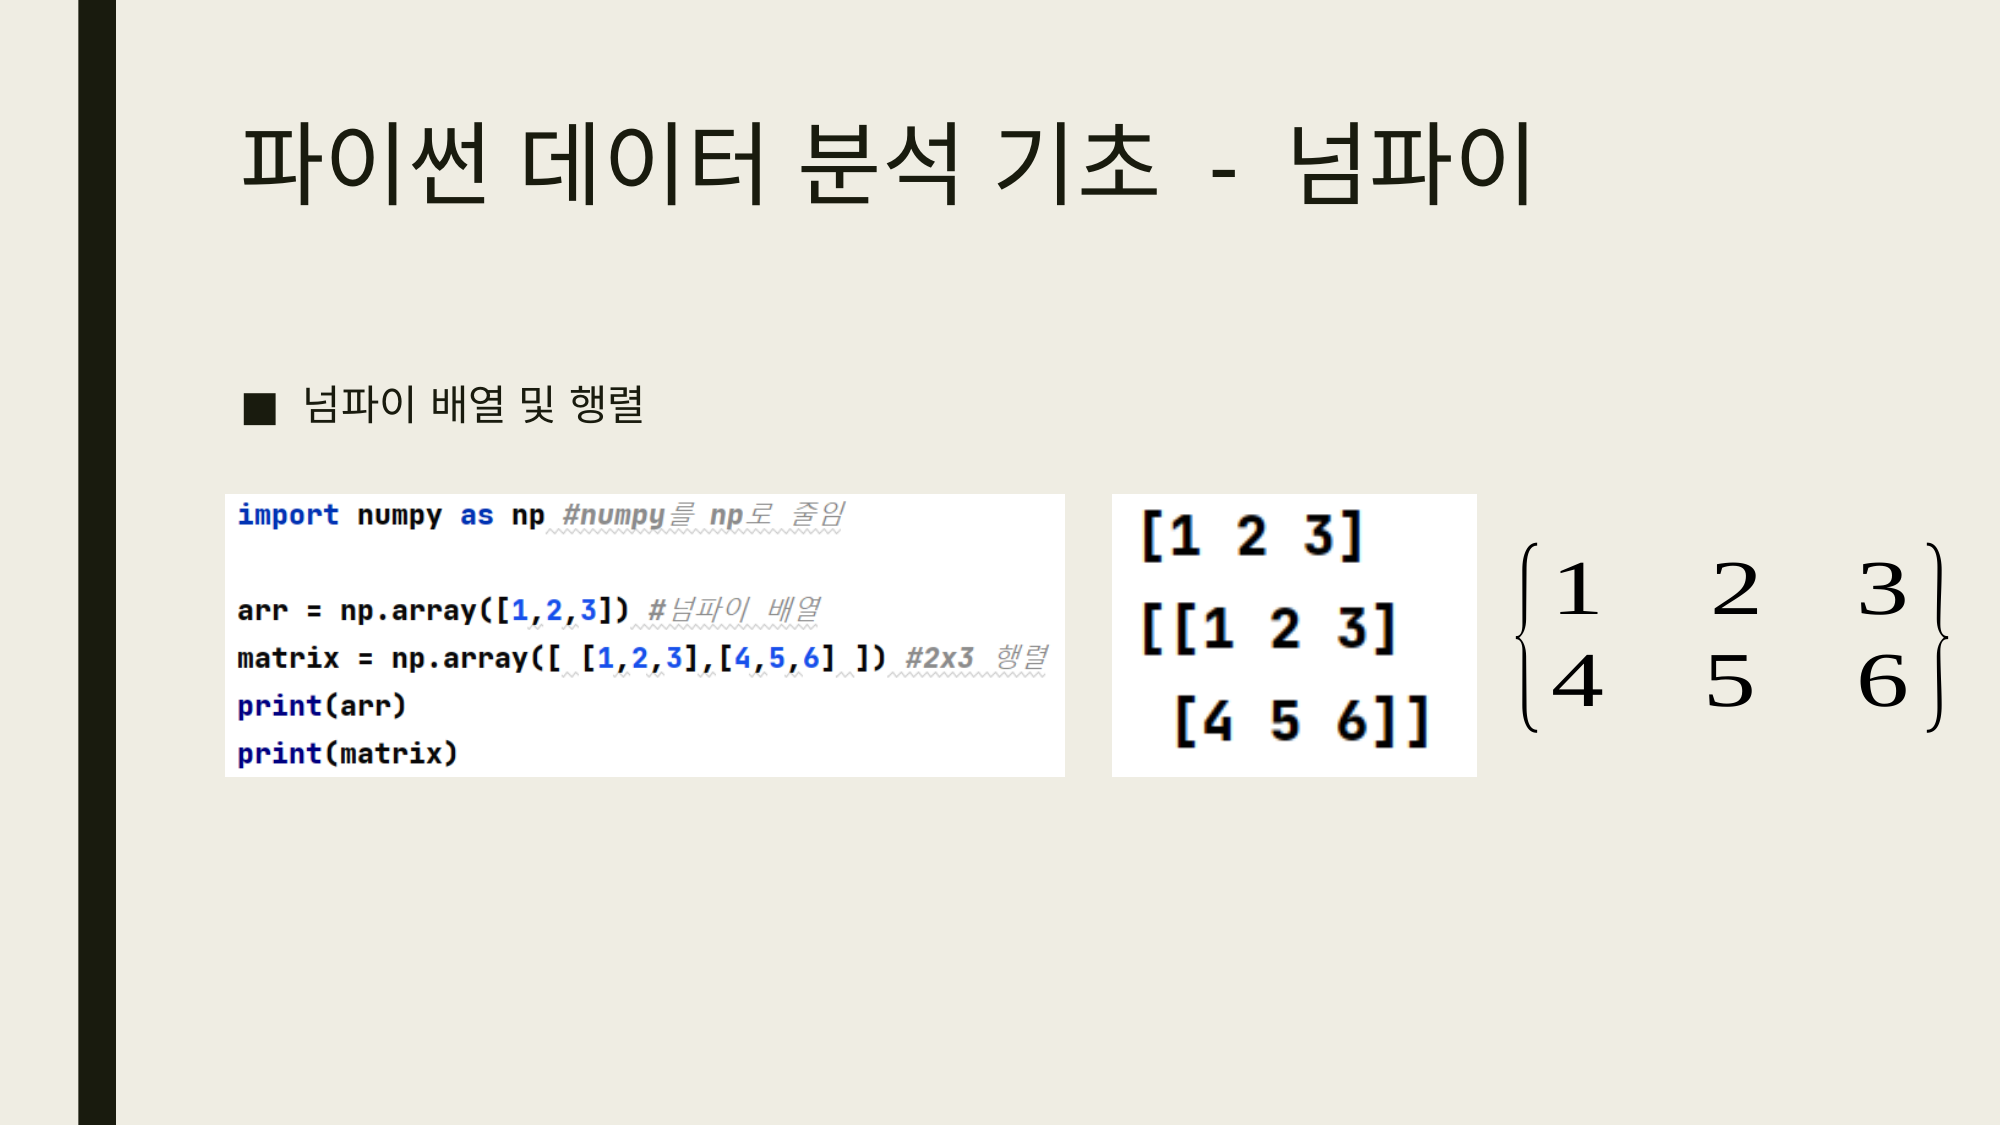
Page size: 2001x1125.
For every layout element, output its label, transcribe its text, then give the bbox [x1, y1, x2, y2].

title 파이썬 데이터 분석 기초 - 넘파이 [225, 112, 1800, 357]
picture [224, 494, 1065, 777]
list 넘파이 배열 및 행렬 [225, 375, 1800, 963]
picture [1112, 494, 1477, 777]
